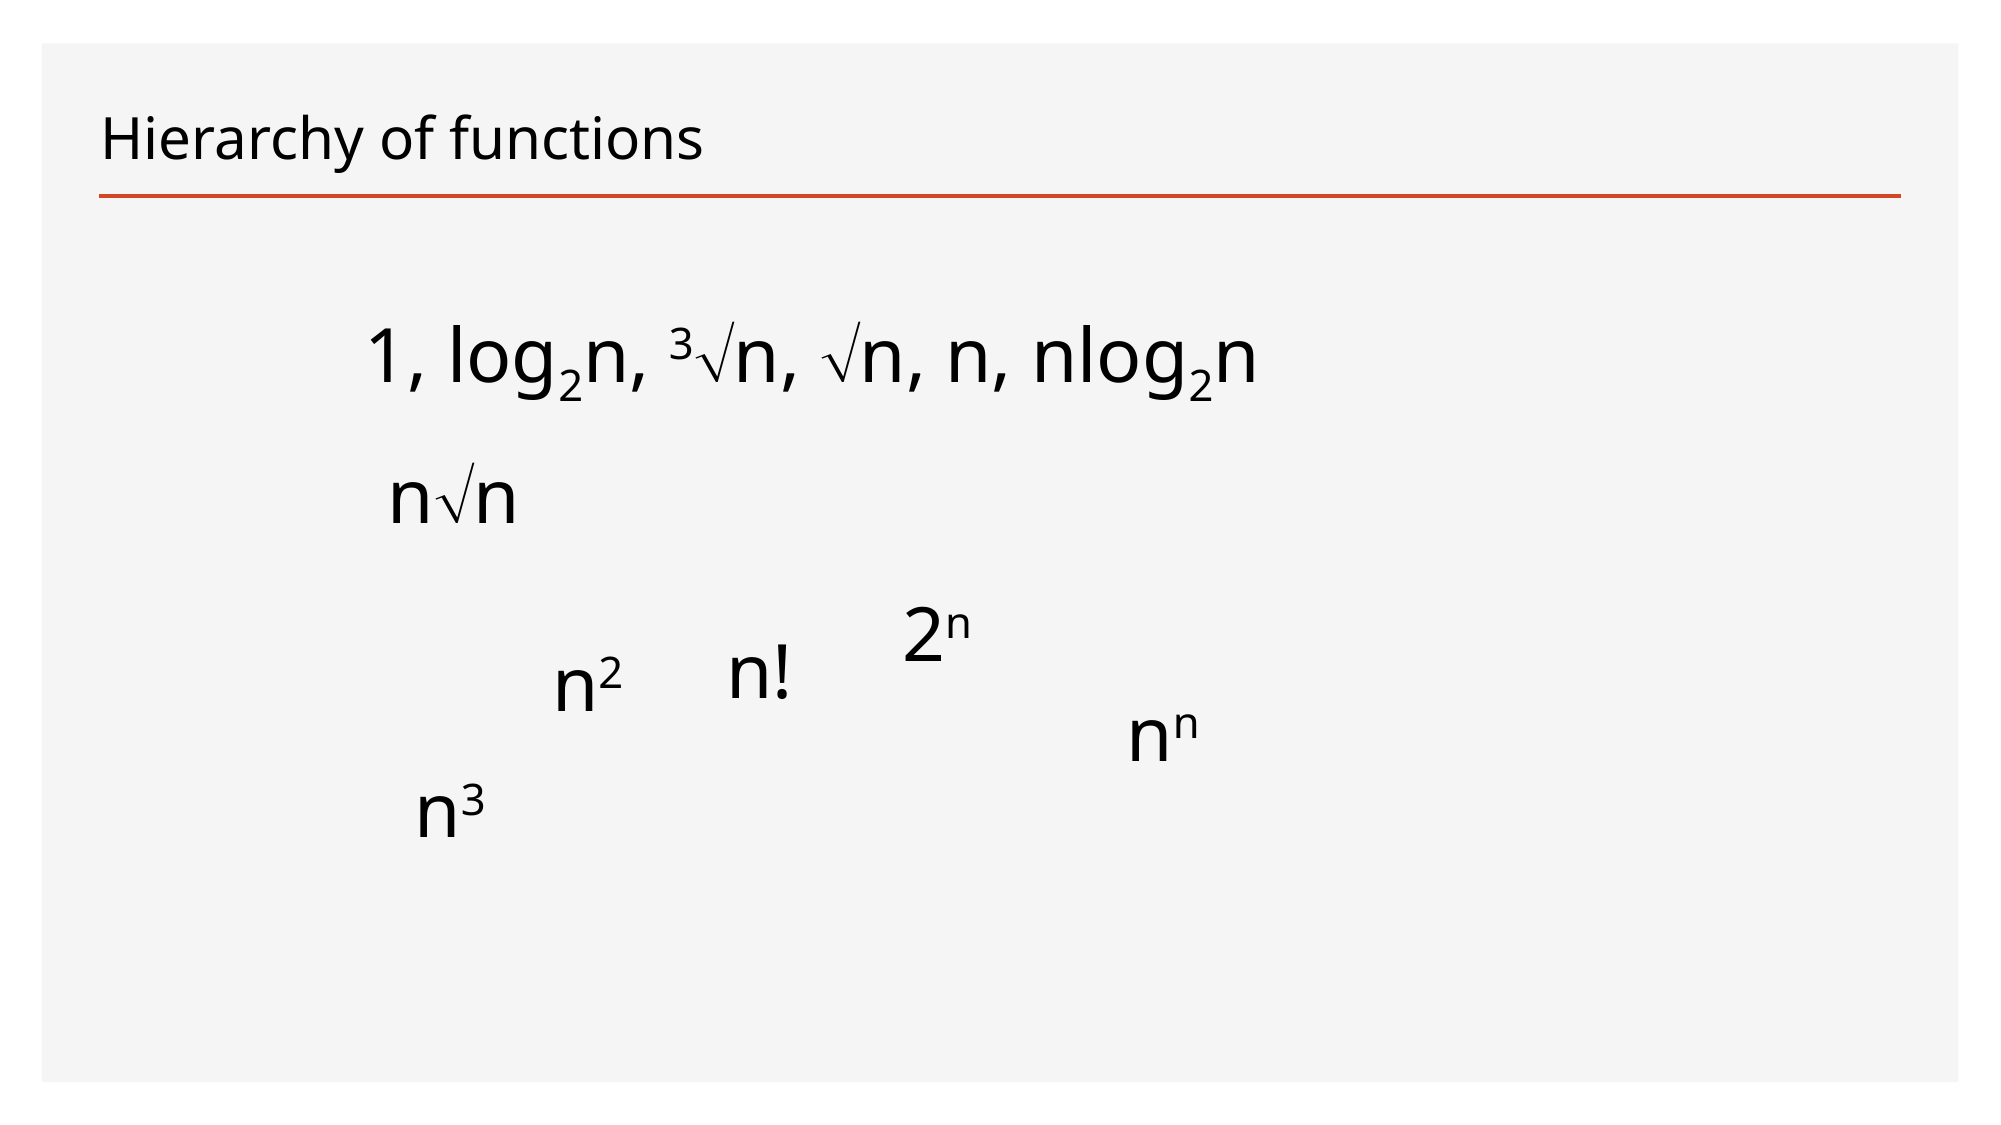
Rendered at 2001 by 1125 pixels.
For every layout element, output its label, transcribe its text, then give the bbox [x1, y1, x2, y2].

text_box n! [711, 616, 808, 722]
text_box nn [1111, 679, 1215, 784]
text_box 2n [887, 579, 988, 684]
text_box n2 [537, 629, 639, 734]
text_box 1, log2n, 3n, n, n, nlog2n [350, 299, 1675, 418]
text_box n3 [399, 755, 501, 861]
text_box nn [372, 441, 535, 547]
title Hierarchy of functions [85, 73, 1214, 179]
